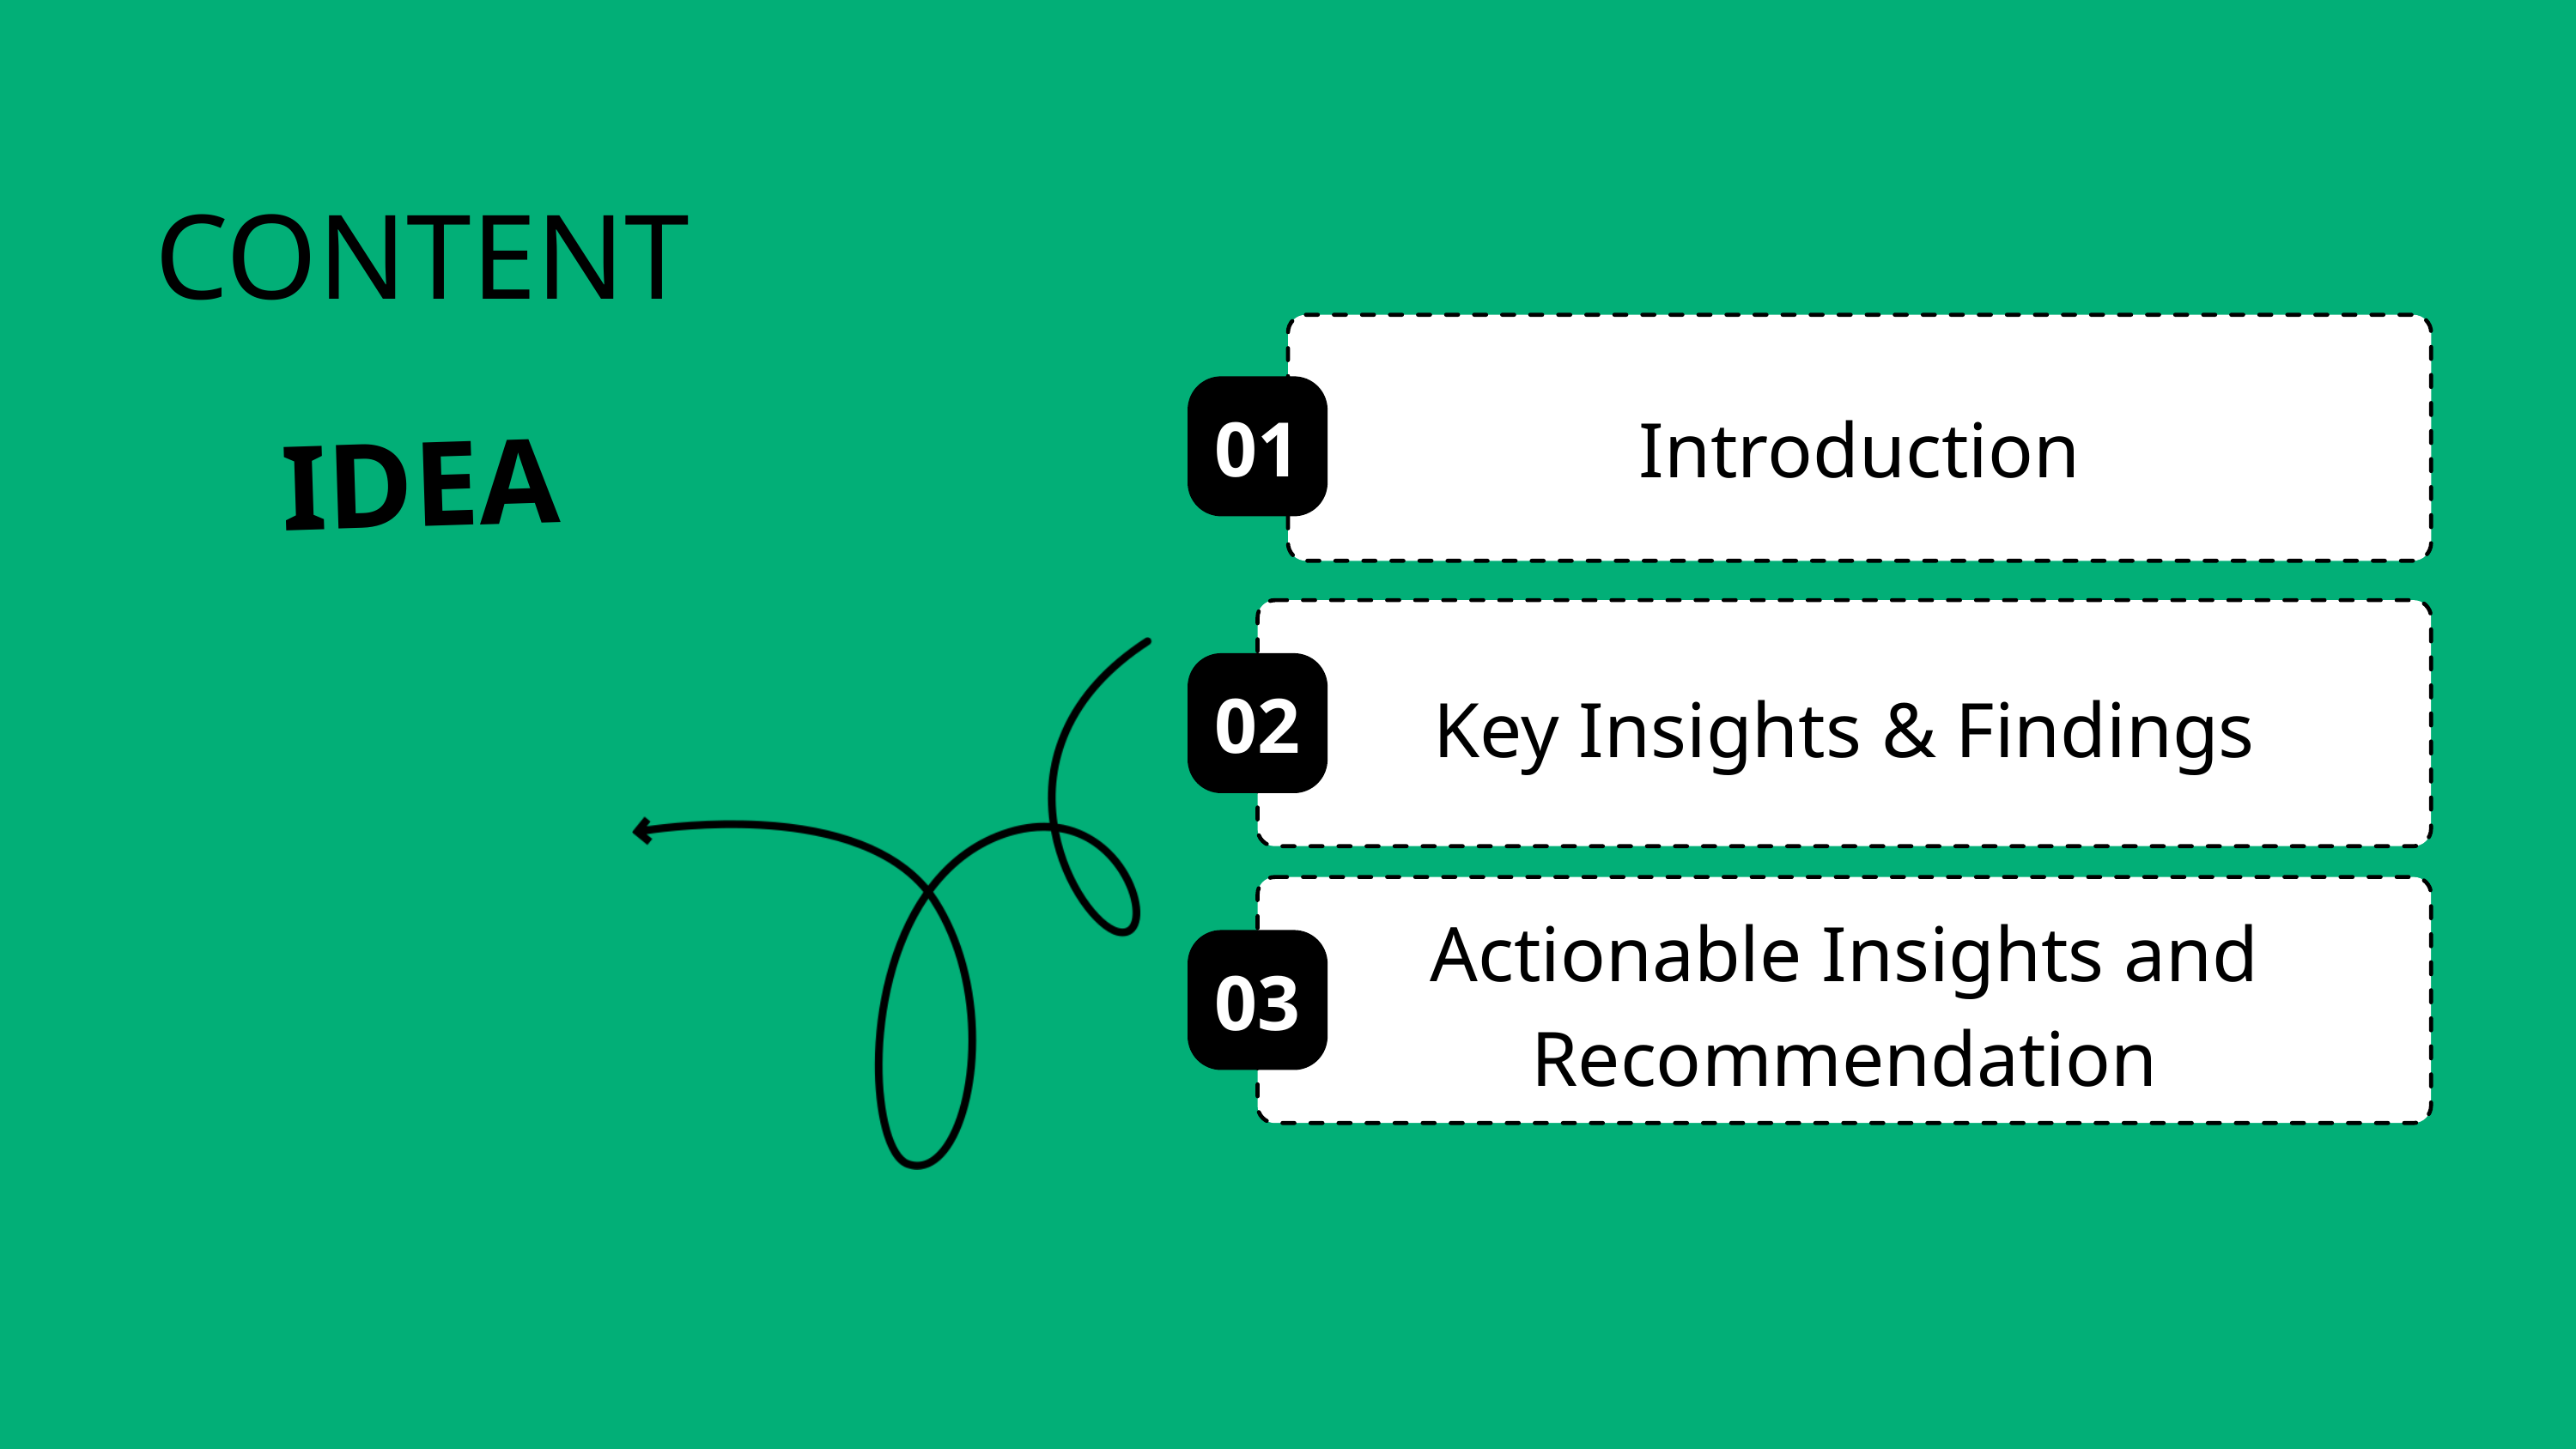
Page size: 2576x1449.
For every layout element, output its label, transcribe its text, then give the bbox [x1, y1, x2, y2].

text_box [1187, 652, 1328, 794]
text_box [1187, 930, 1328, 1070]
text_box IDEA [83, 395, 757, 561]
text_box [1287, 314, 2432, 561]
text_box CONTENT [88, 179, 757, 324]
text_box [1187, 376, 1328, 517]
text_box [1257, 876, 2432, 1124]
text_box [632, 637, 1153, 1170]
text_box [1257, 599, 2432, 846]
